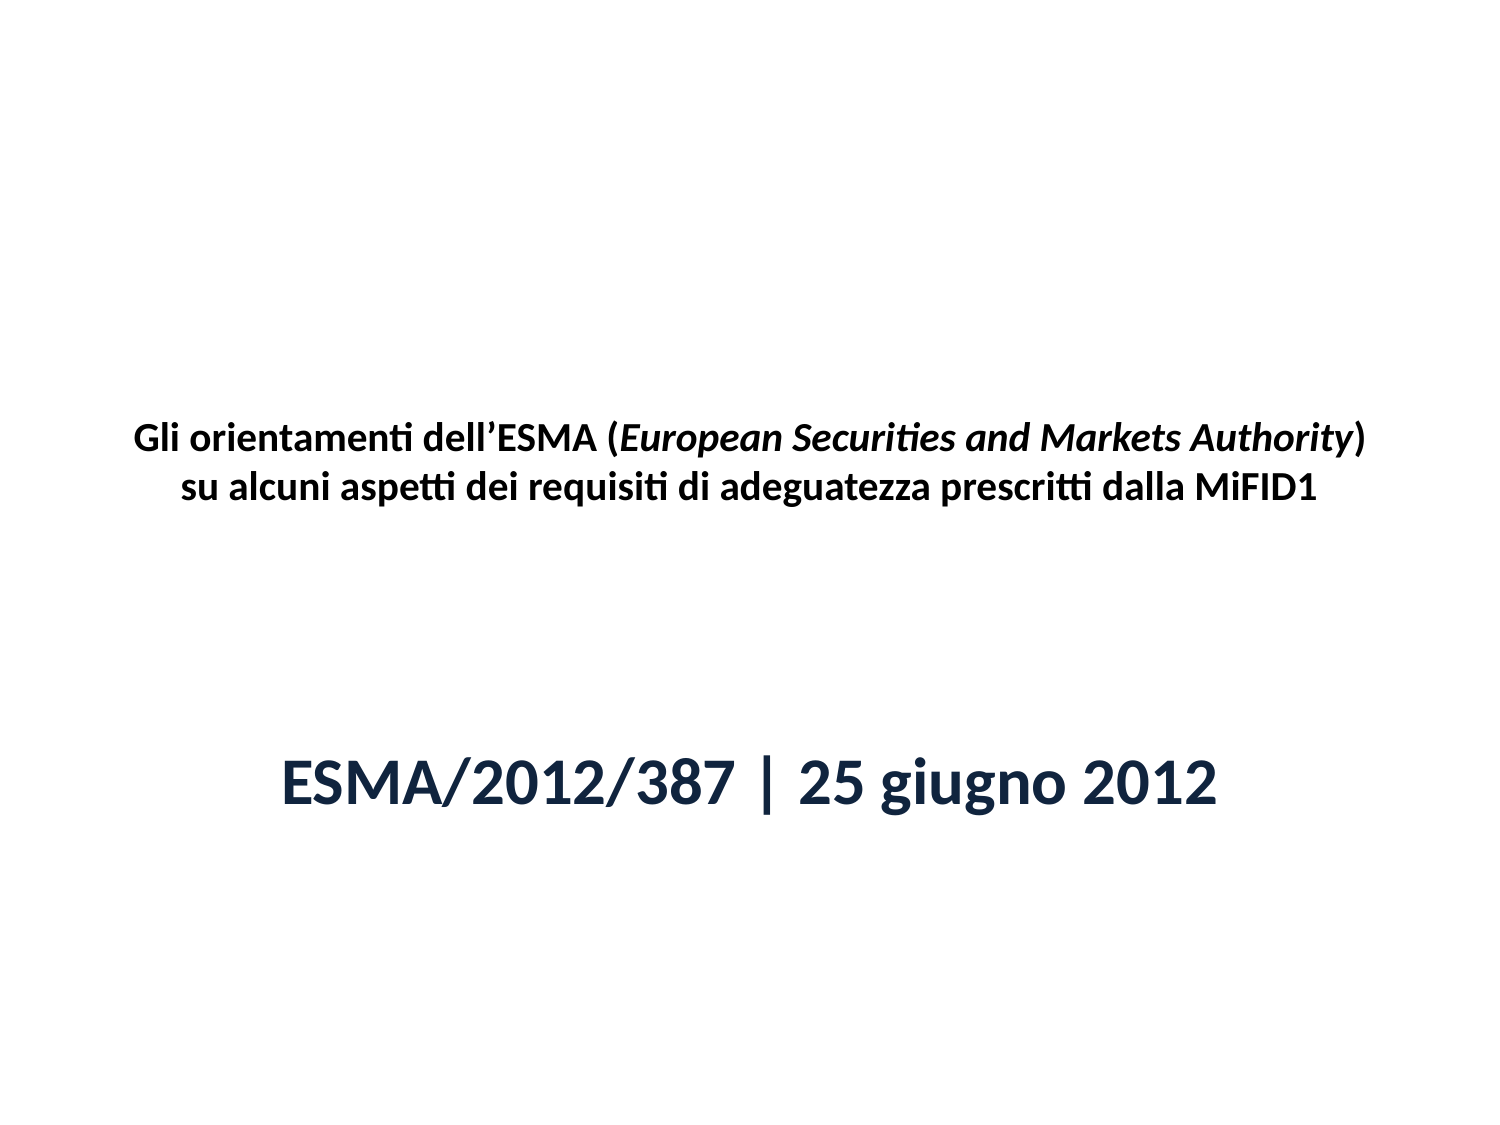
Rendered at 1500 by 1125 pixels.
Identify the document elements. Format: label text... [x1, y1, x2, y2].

title Gli orientamenti dell’ESMA (European Securities and Markets Authority) su alcuni aspetti dei requisiti di adeguatezza prescritti dalla MiFID1 [112, 349, 1388, 591]
subtitle ESMA/2012/387 | 25 giugno 2012 [225, 637, 1275, 925]
